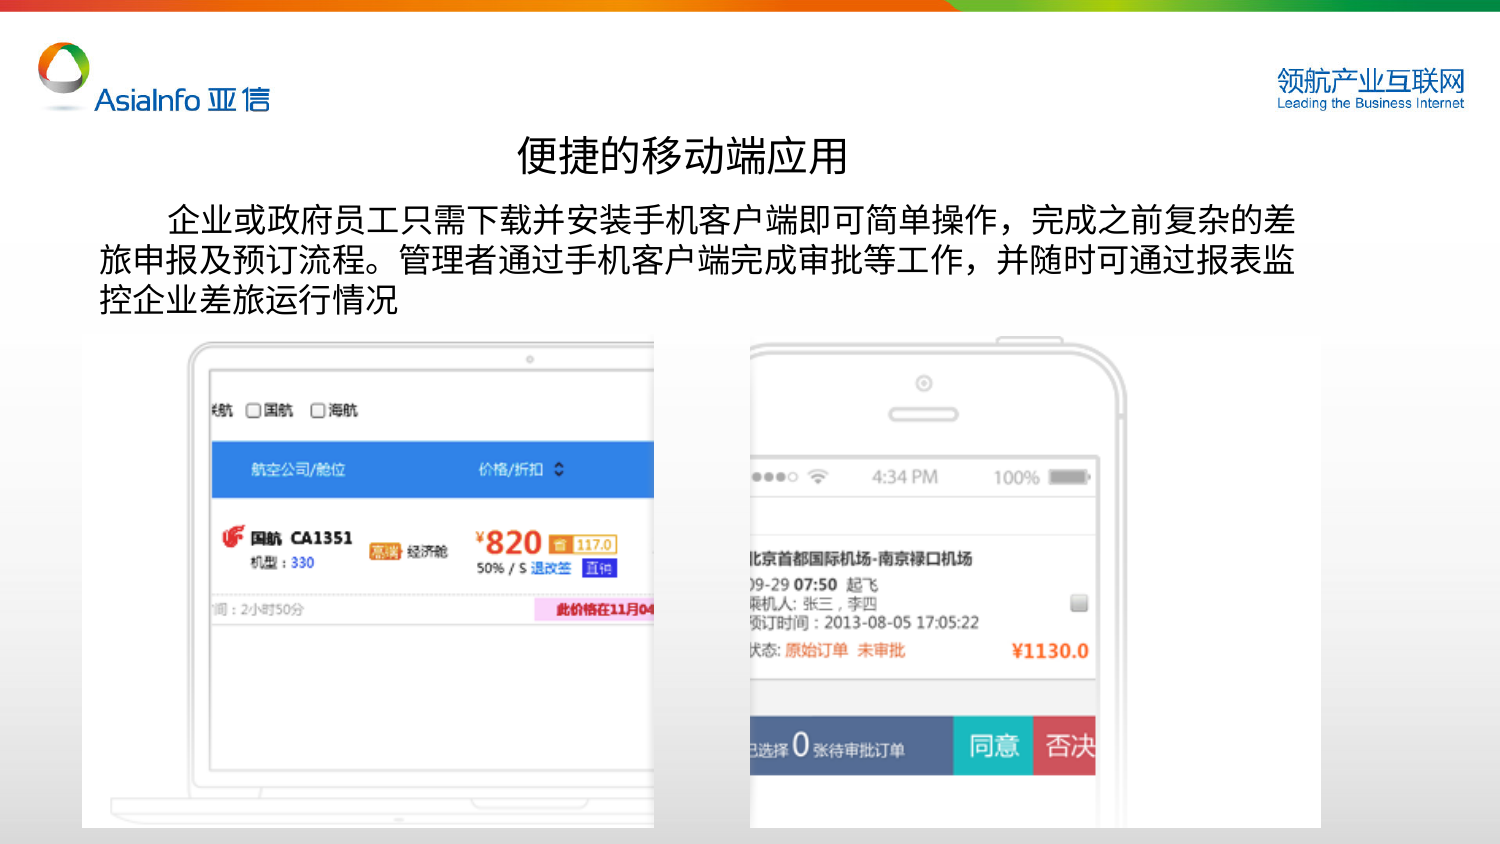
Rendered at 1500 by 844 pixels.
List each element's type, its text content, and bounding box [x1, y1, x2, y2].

text_box [130, 16, 1364, 90]
text_box 便捷的移动端应用 [501, 121, 866, 187]
picture [0, 0, 1500, 844]
text_box 企业或政府员工只需下载并安装手机客户端即可简单操作，完成之前复杂的差旅申报及预订流程。管理者通过手机客户端完成审批等工作，并随时可通过报表监控企业差旅运行情况 [84, 191, 1325, 327]
